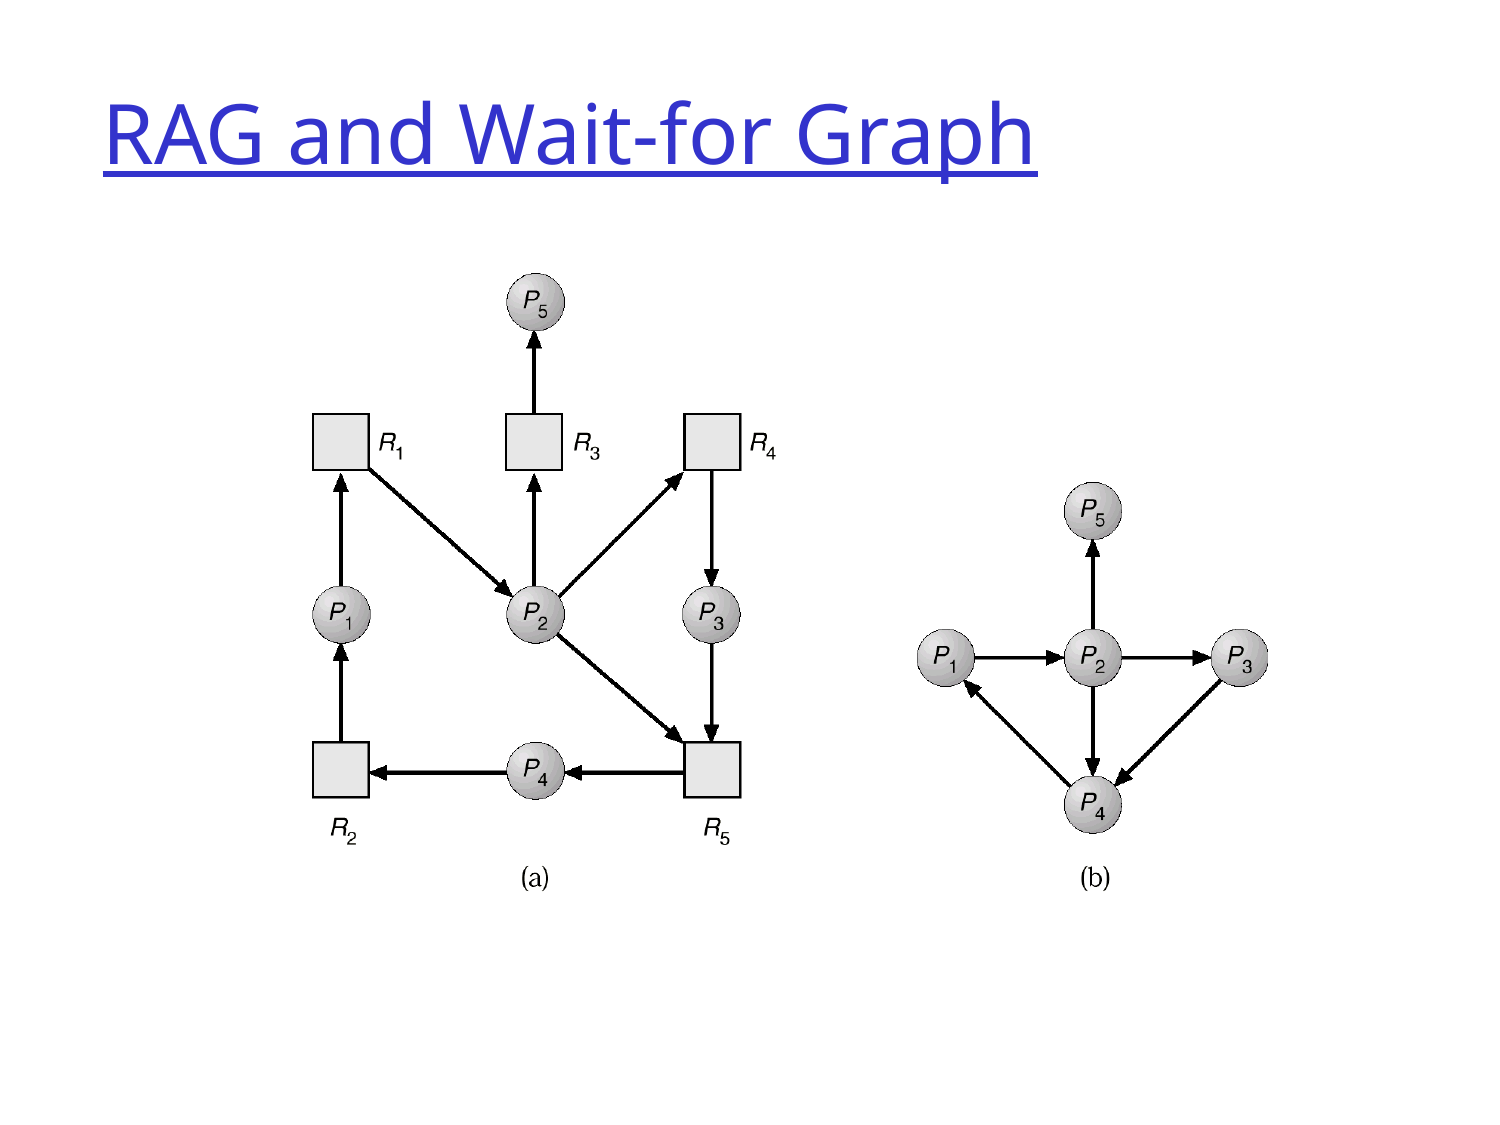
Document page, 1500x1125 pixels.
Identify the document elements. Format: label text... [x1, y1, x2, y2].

picture [311, 273, 1269, 896]
title RAG and Wait-for Graph [87, 37, 1363, 225]
